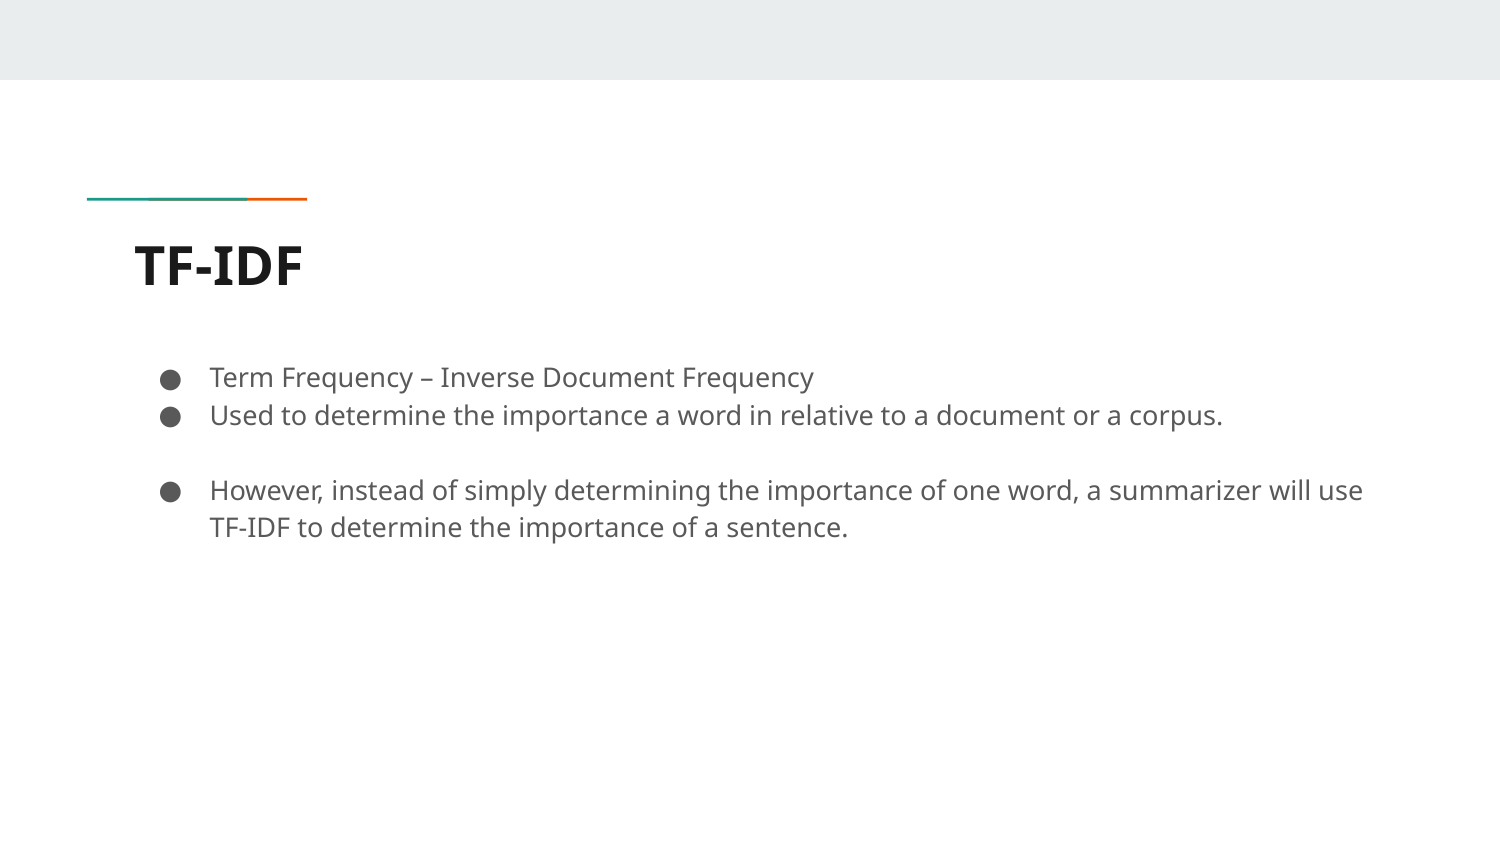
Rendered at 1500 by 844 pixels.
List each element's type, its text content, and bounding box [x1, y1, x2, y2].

title TF-IDF [119, 216, 1381, 305]
list Term Frequency – Inverse Document Frequency Used to determine the importance a word in relative to a document or a corpus. However, instead of simply determining the importance of one word, a summarizer will use TF-IDF to determine the importance of a sentence. [119, 341, 1381, 540]
